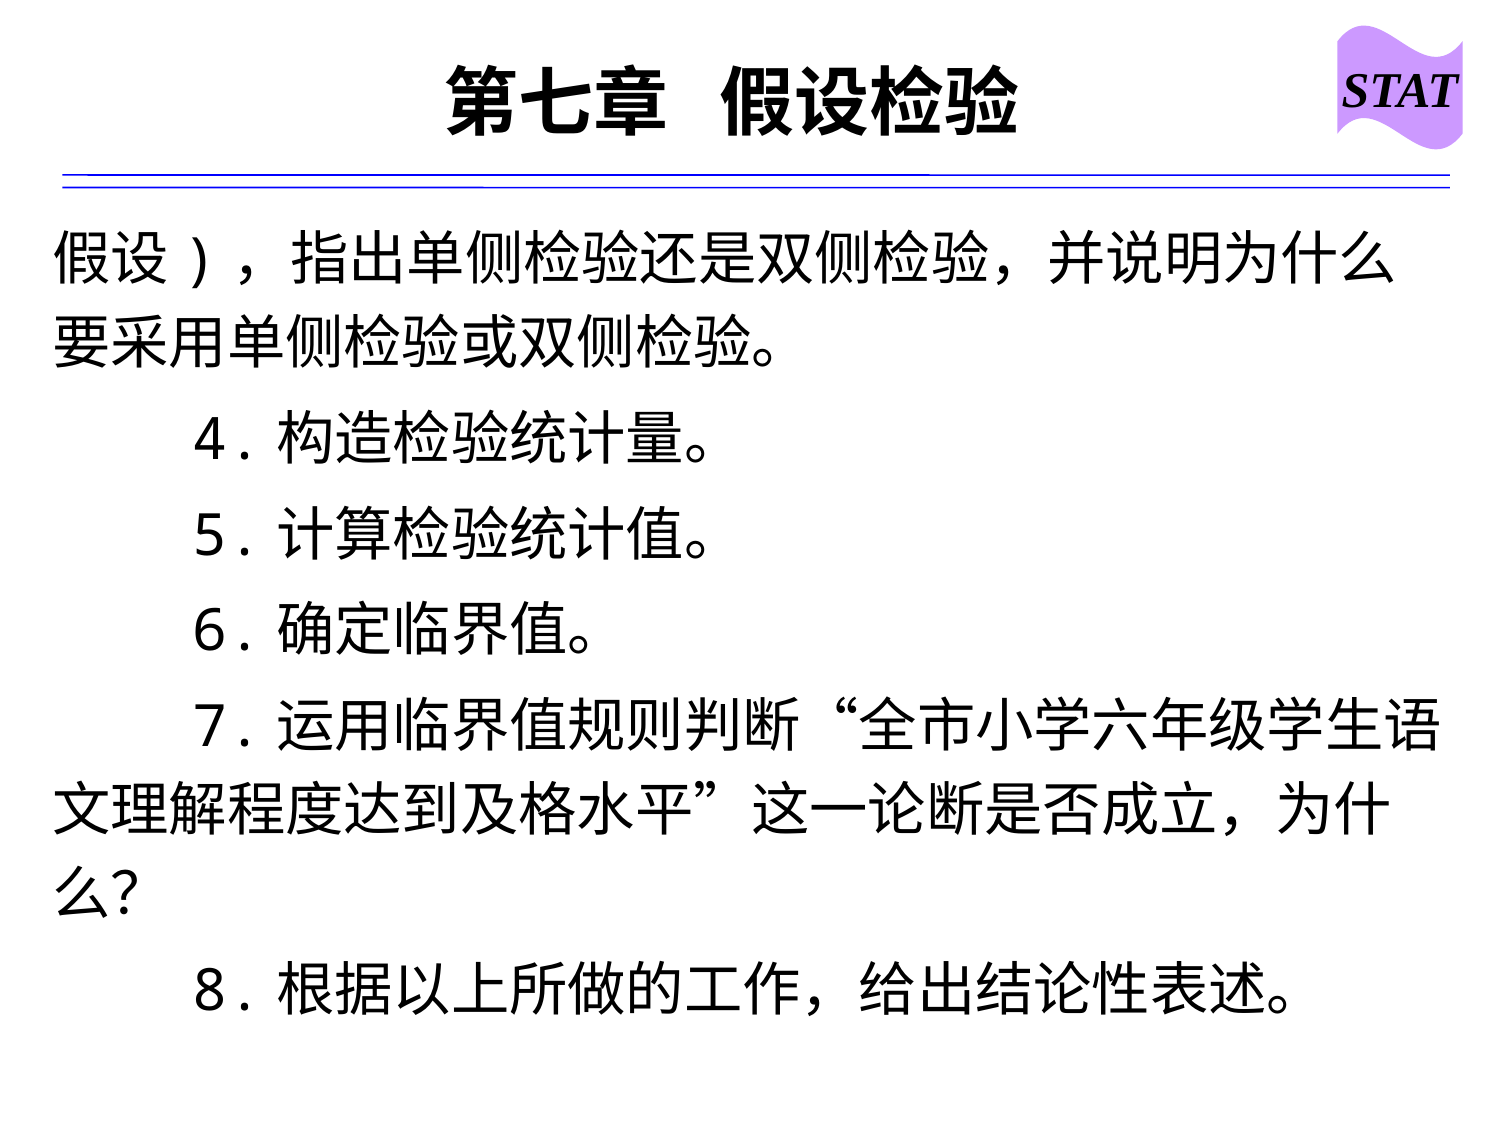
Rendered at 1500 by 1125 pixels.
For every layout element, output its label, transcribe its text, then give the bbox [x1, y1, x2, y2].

text_box STAT [1337, 25, 1463, 150]
title 第七章 假设检验 [74, 49, 1388, 151]
subtitle 假设)，指出单侧检验还是双侧检验，并说明为什么要采用单侧检验或双侧检验。 4.构造检验统计量。 5.计算检验统计值。 6.确定临界值。 7.运用临界值规则判断“全市小学六年级学生语文理解程度达到及格水平”这一论断是否成立，为什么？ 8.根据以上所做的工作，给出结论性表述。 [37, 199, 1463, 1088]
